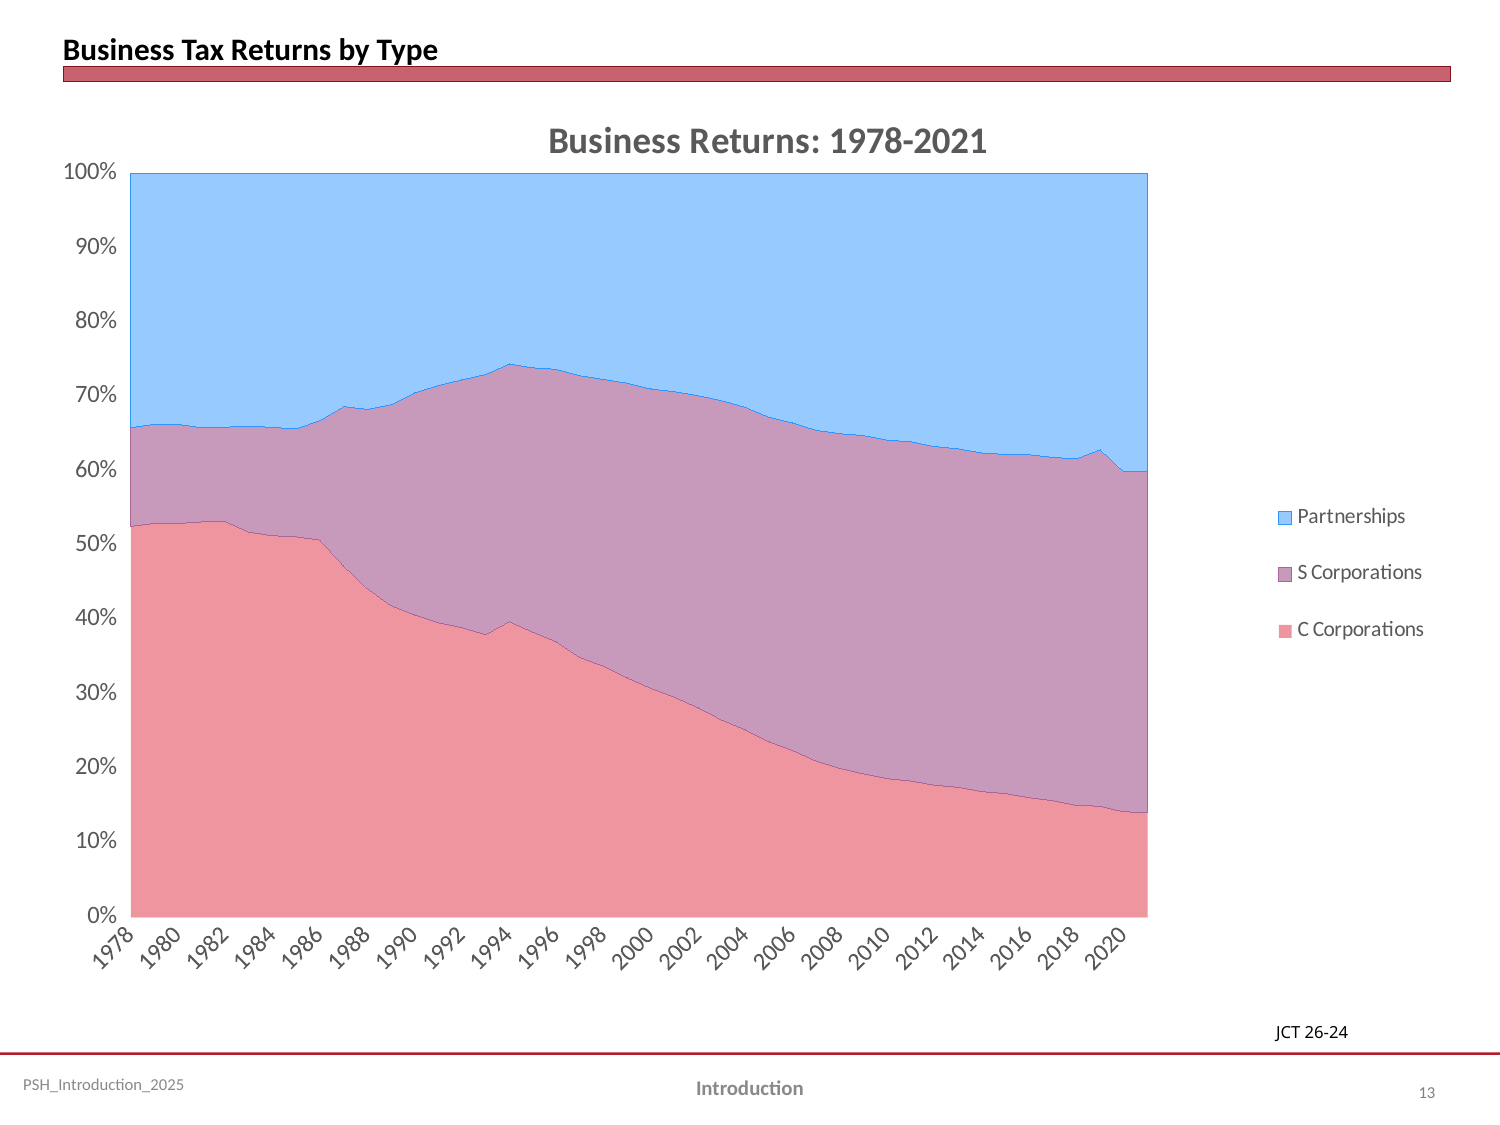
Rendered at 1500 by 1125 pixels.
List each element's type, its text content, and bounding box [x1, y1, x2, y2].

text_box JCT 26-24 [1261, 1014, 1364, 1050]
slide_number 13 [1375, 1061, 1451, 1122]
footer Introduction [512, 1056, 988, 1117]
chart [62, 87, 1451, 1001]
title Business Tax Returns by Type [62, 6, 1451, 67]
